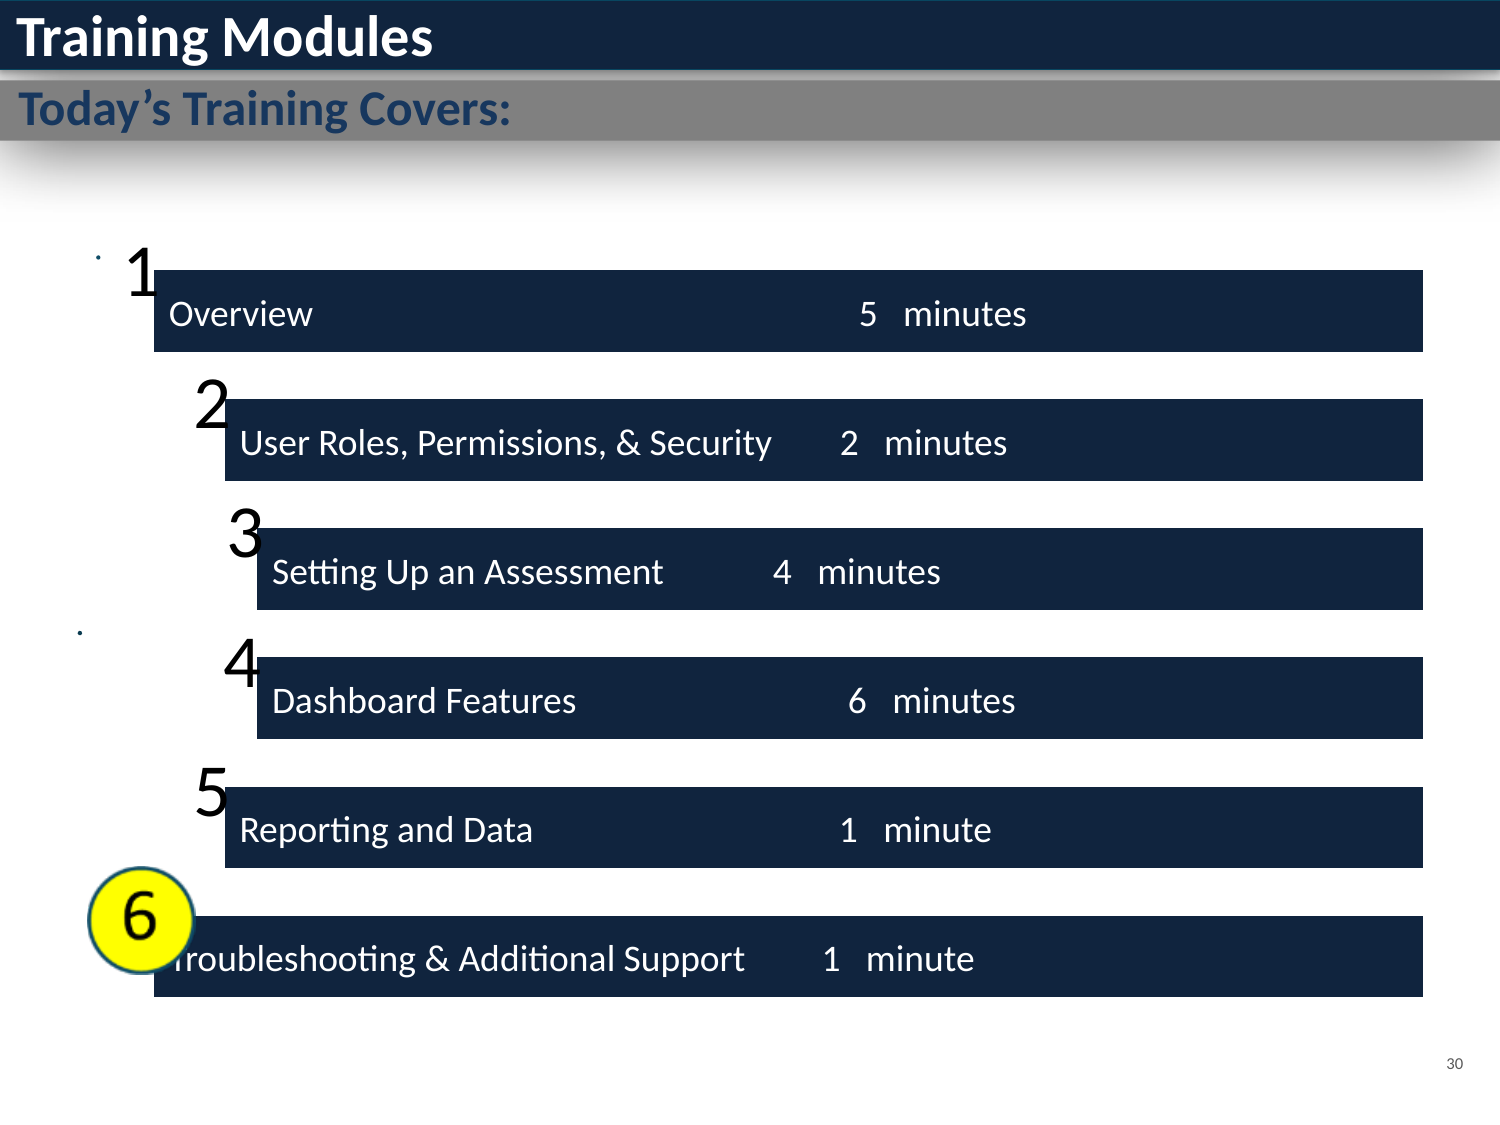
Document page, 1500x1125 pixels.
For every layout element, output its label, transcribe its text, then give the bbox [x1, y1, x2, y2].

title Training Modules [1, 4, 1447, 63]
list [74, 187, 1426, 1006]
picture [74, 846, 205, 1006]
slide_number 30 [1403, 1032, 1479, 1093]
list Today’s Training Covers: [3, 68, 860, 155]
